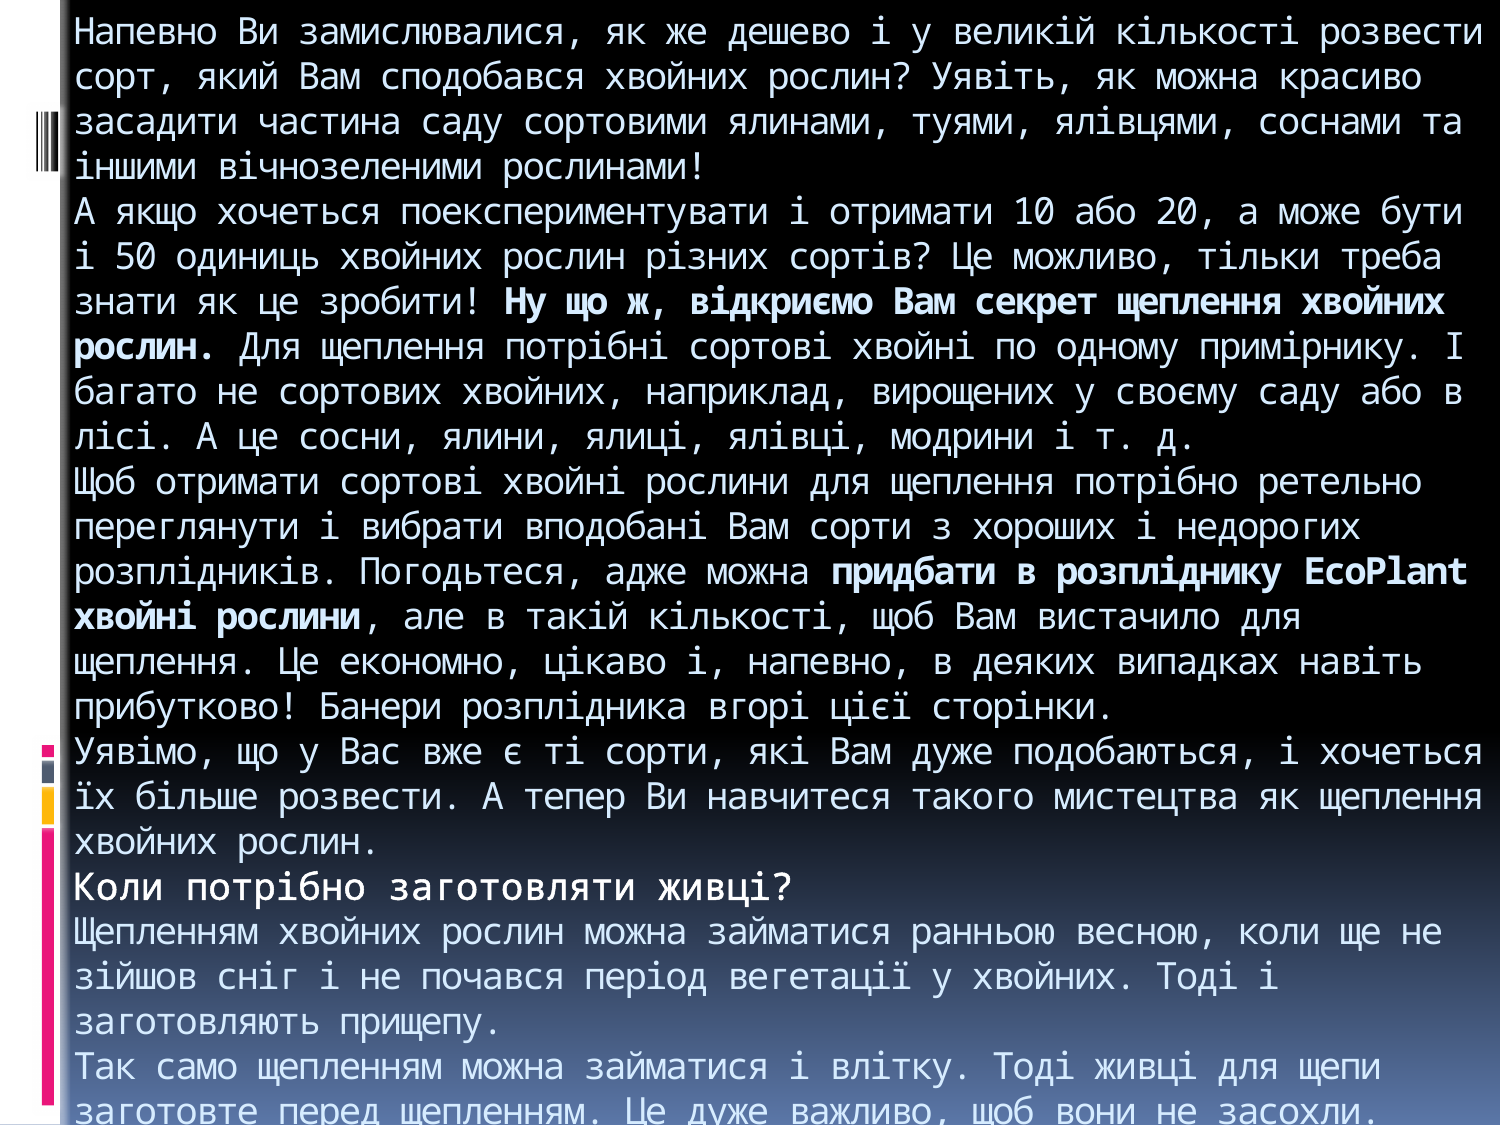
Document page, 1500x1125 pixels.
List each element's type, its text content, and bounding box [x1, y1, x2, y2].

title Напевно Ви замислювалися, як же дешево і у великій кількості розвести сорт, який Вам сподобався хвойних рослин? Уявіть, як можна красиво засадити частина саду сортовими ялинами, туями, ялівцями, соснами та іншими вічнозеленими рослинами! А якщо хочеться поекспериментувати і отримати 10 або 20, а може бути і 50 одиниць хвойних рослин різних сортів? Це можливо, тільки треба знати як це зробити! Ну що ж, відкриємо Вам секрет щеплення хвойних рослин. Для щеплення потрібні сортові хвойні по одному примірнику. І багато не сортових хвойних, наприклад, вирощених у своєму саду або в лісі. А це сосни, ялини, ялиці, ялівці, модрини і т. д. Щоб отримати сортові хвойні рослини для щеплення потрібно ретельно переглянути і вибрати вподобані Вам сорти з хороших і недорогих розплідників. Погодьтеся, адже можна придбати в розпліднику EcoPlant хвойні рослини, але в такій кількості, щоб Вам вистачило для щеплення. Це економно, цікаво і, напевно, в деяких випадках навіть прибутково! Банери розплідника вгорі цієї сторінки. Уявімо, що у Вас вже є ті сорти, які Вам дуже подобаються, і хочеться їх більше розвести. А тепер Ви навчитеся такого мистецтва як щеплення хвойних рослин. Коли потрібно заготовляти живці? Щепленням хвойних рослин можна займатися ранньою весною, коли ще не зійшов сніг і не почався період вегетації у хвойних. Тоді і заготовляють прищепу. Так само щепленням можна займатися і влітку. Тоді живці для щепи заготовте перед щепленням. Це дуже важливо, щоб вони не засохли. [58, 0, 1500, 1125]
